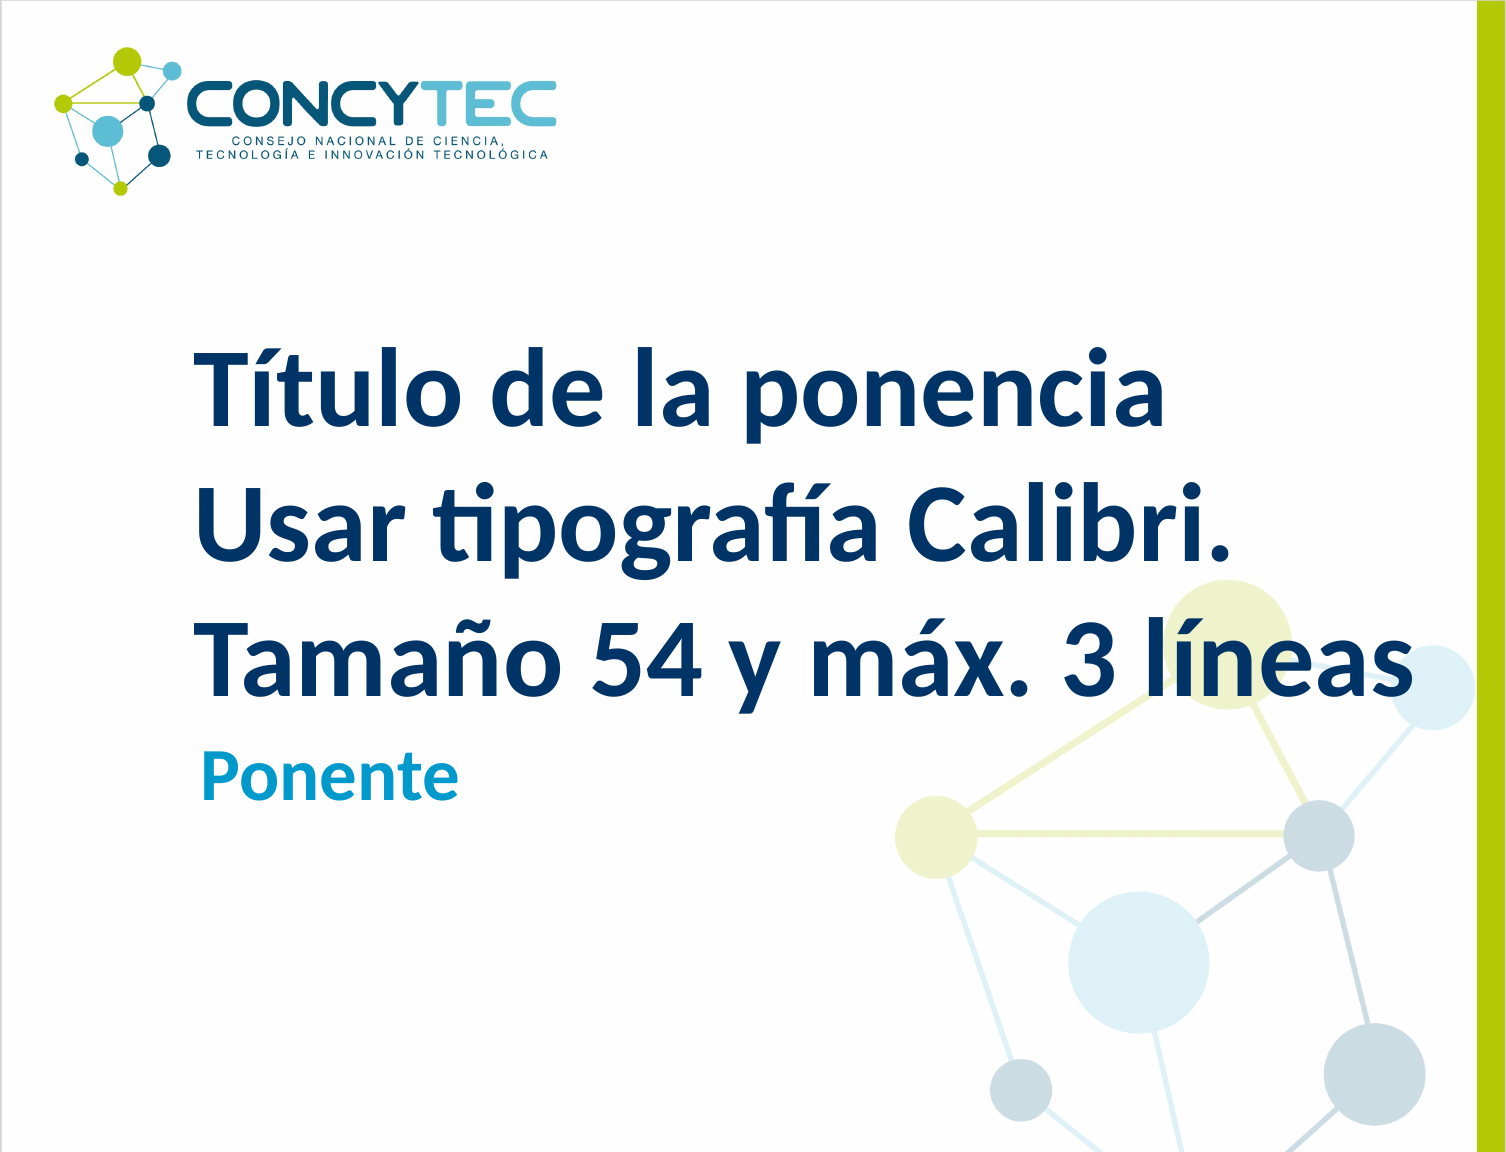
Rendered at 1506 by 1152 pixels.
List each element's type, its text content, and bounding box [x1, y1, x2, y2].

text_box Título de la ponencia Usar tipografía Calibri. Tamaño 54 y máx. 3 líneas [178, 306, 1506, 726]
picture [0, 0, 1506, 1152]
text_box Ponente [185, 717, 1162, 823]
